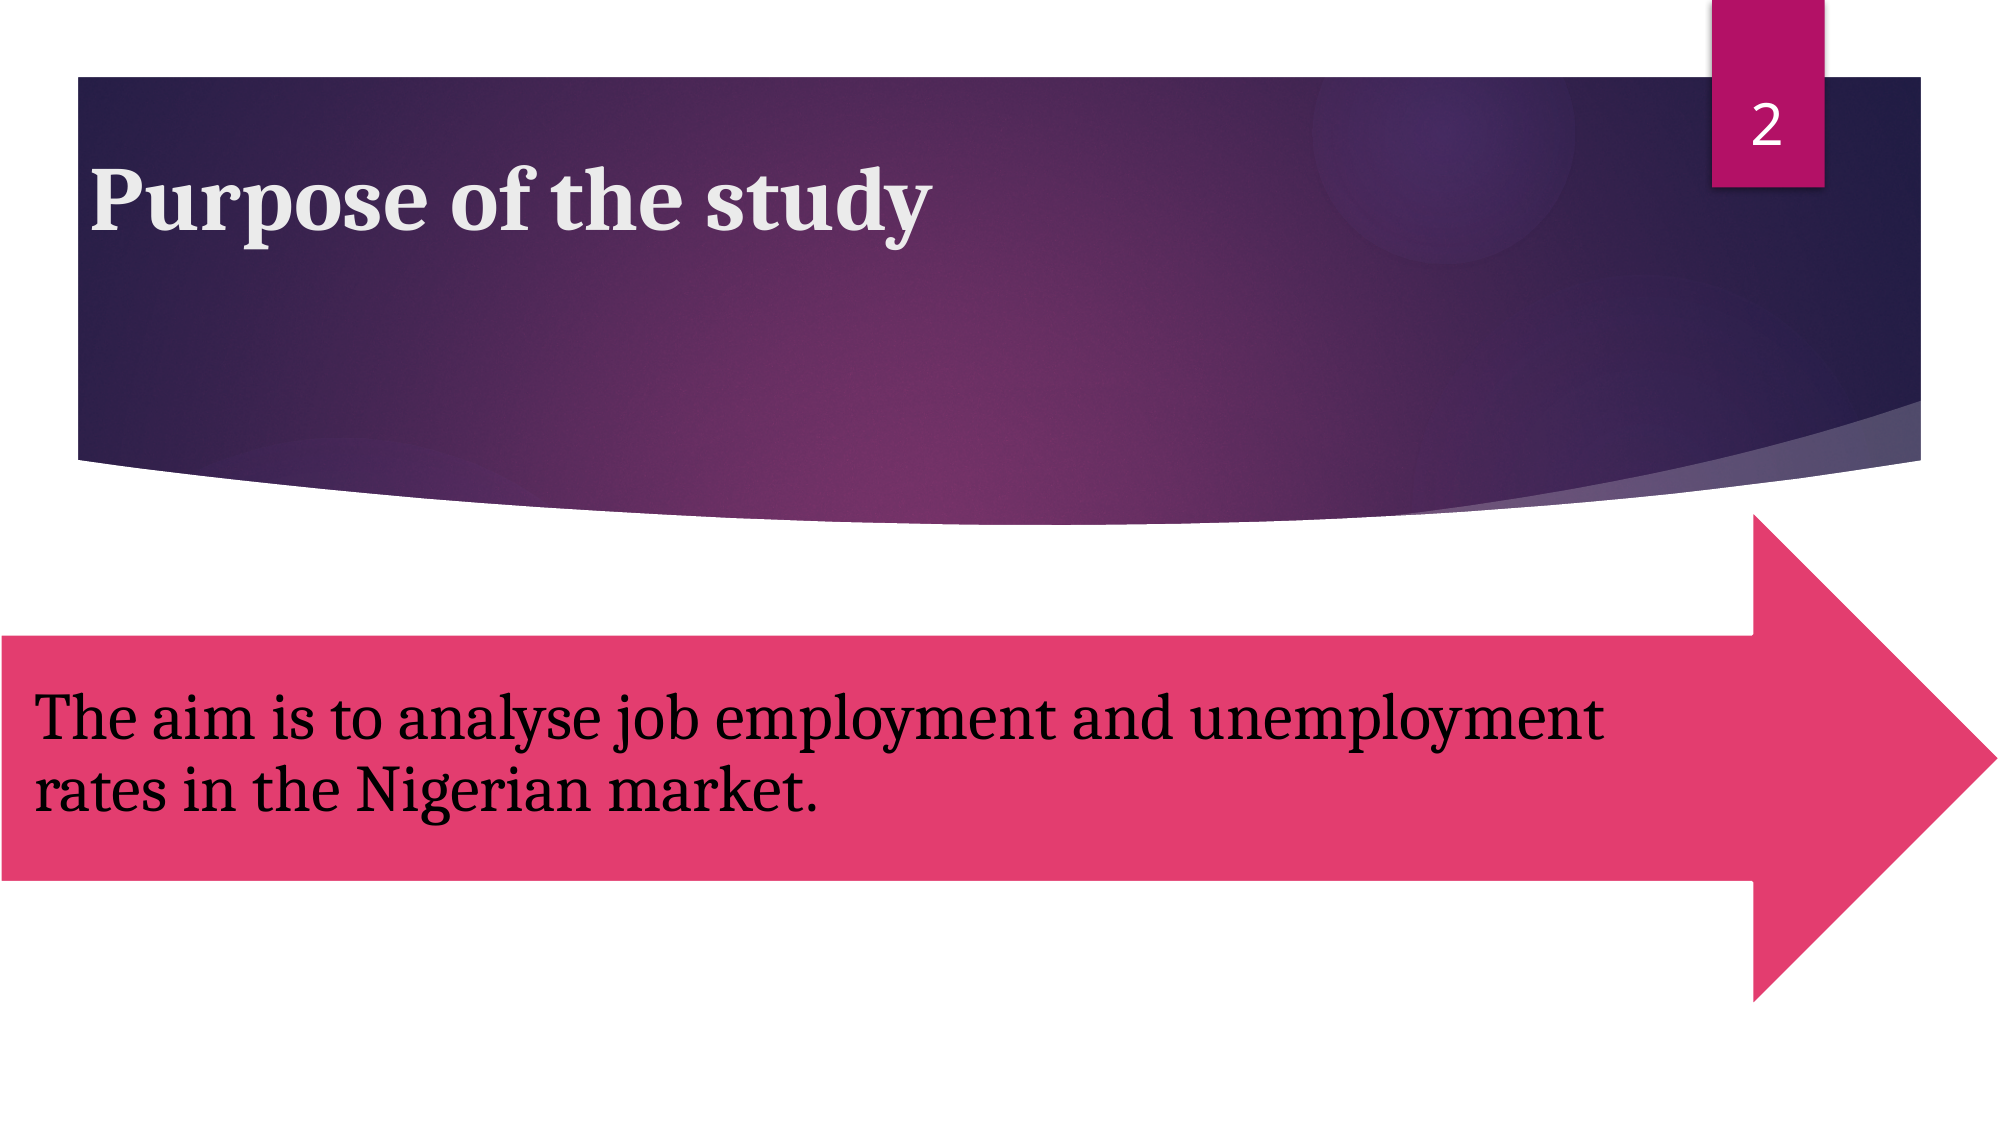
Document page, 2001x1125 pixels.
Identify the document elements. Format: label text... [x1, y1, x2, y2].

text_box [0, 496, 2000, 1015]
title Purpose of the study [74, 81, 1249, 307]
slide_number 2 [1698, 48, 1836, 175]
